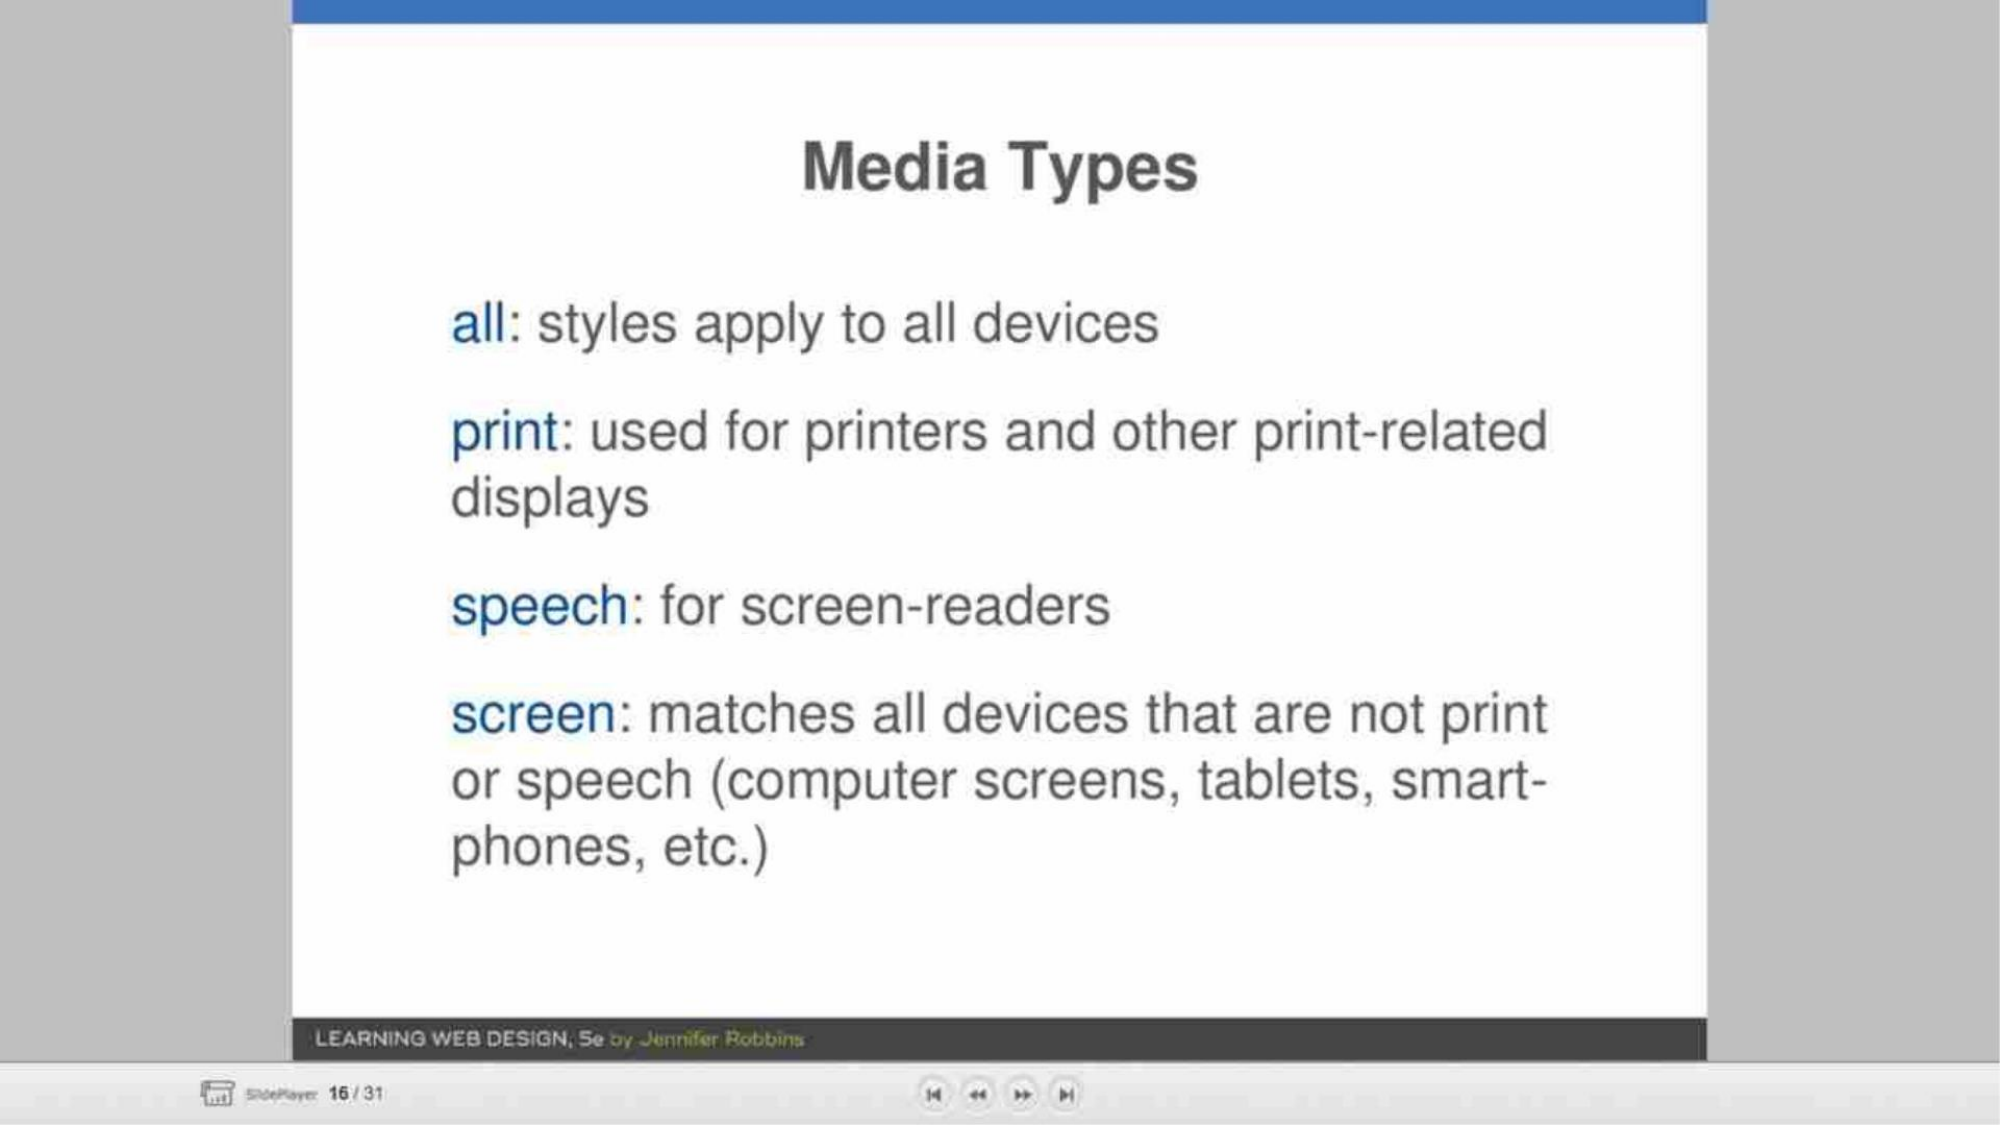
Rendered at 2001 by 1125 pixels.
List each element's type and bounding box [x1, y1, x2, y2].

text_box [0, 0, 2000, 1125]
